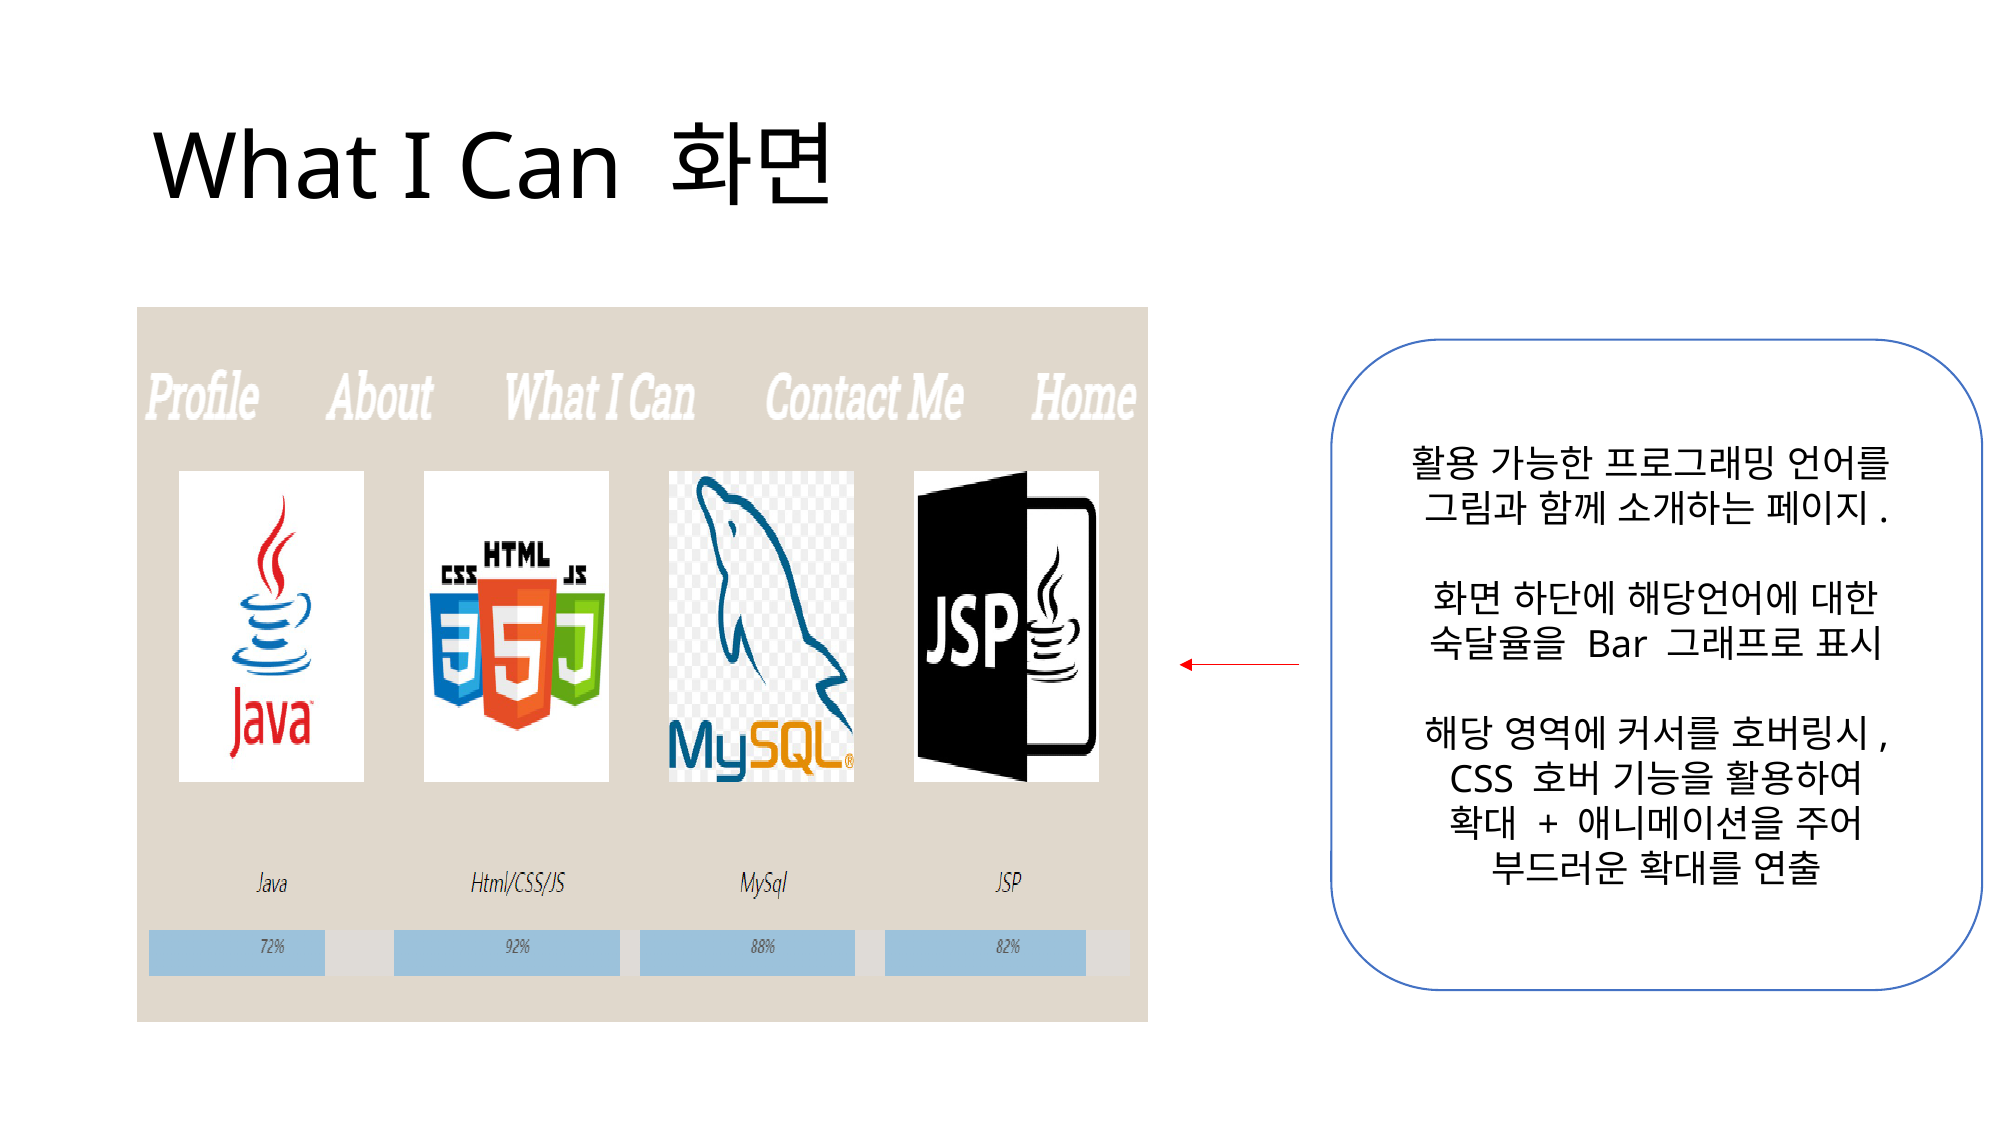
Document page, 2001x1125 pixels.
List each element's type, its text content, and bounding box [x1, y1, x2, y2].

title What I Can 화면 [137, 59, 1863, 278]
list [137, 307, 1148, 1022]
text_box 활용 가능한 프로그래밍 언어를 그림과 함께 소개하는 페이지. 화면 하단에 해당언어에 대한 숙달율을 Bar 그래프로 표시 해당 영역에 커서를 호버링시, CSS 호버 기능을 활용하여 확대 + 애니메이션을 주어 부드러운 확대를 연출 [1330, 338, 1984, 992]
